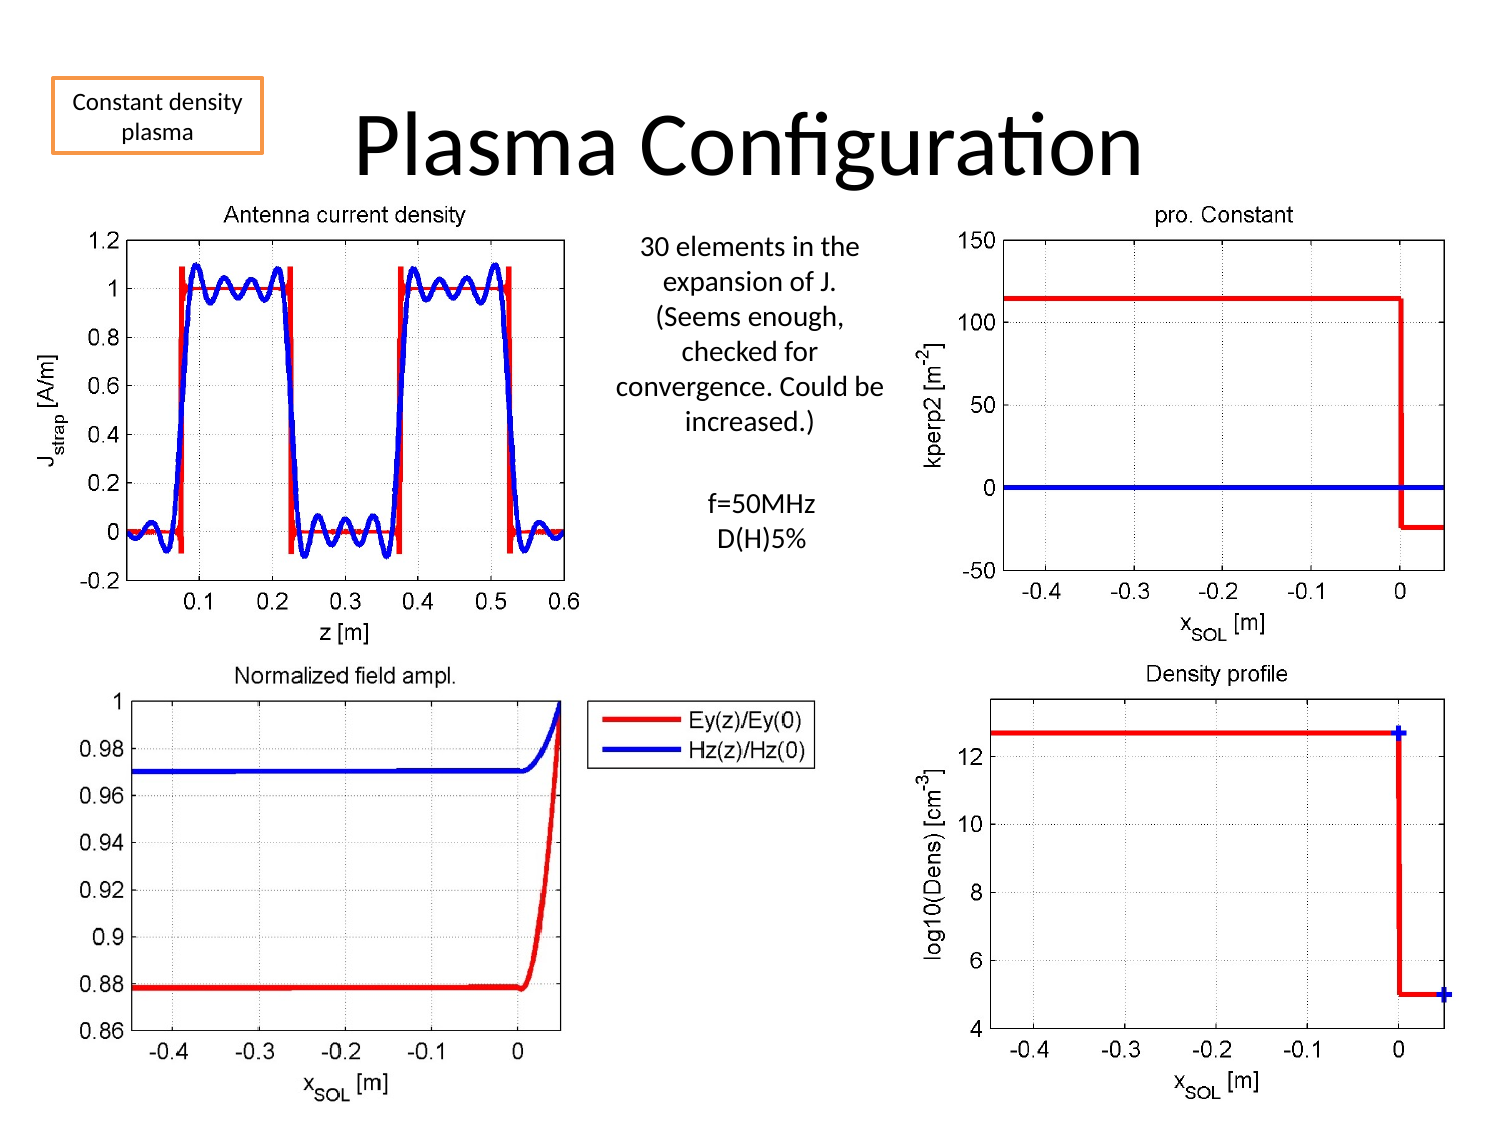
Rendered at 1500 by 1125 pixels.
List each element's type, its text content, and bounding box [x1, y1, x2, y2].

text_box Constant density plasma [51, 76, 264, 155]
picture [17, 662, 904, 1107]
picture [909, 659, 1500, 1104]
picture [909, 201, 1500, 646]
title Plasma Configuration [75, 45, 1425, 219]
text_box 30 elements in the expansion of J. (Seems enough, checked for convergence. Could be increased.) [625, 219, 904, 445]
picture [29, 201, 621, 646]
text_box f=50MHz D(H)5% [625, 476, 904, 562]
